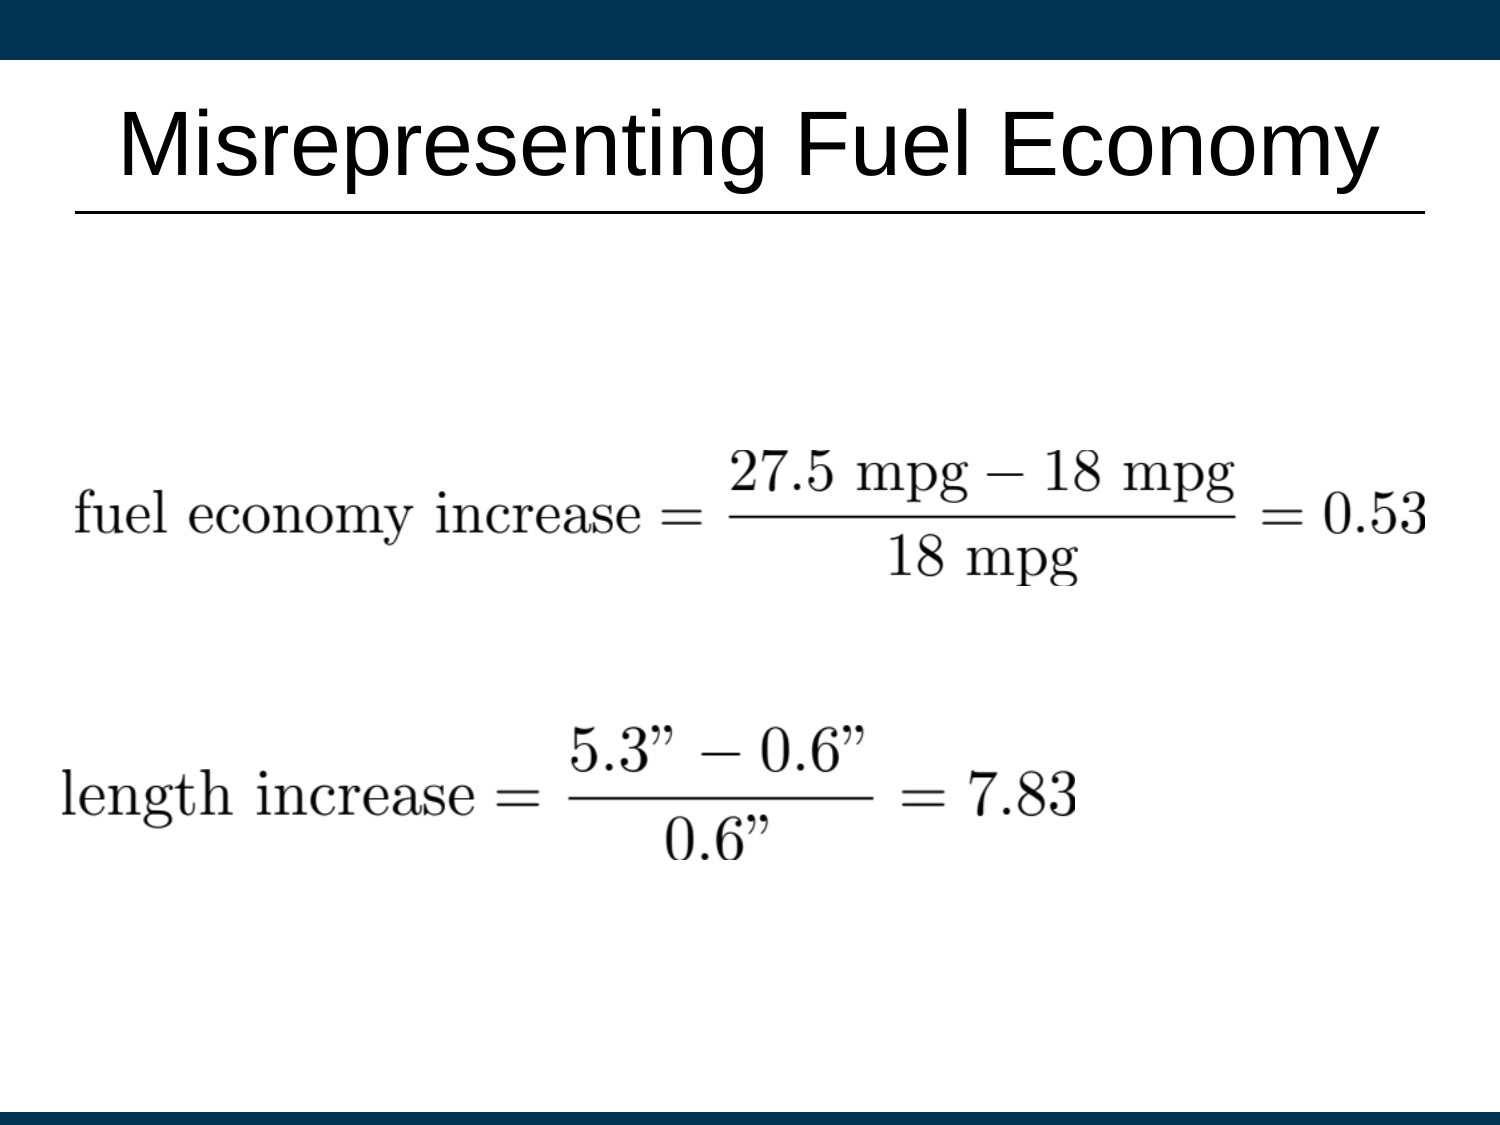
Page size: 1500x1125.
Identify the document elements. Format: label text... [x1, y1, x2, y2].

picture [62, 724, 1076, 860]
picture [74, 449, 1426, 586]
title Misrepresenting Fuel Economy [75, 45, 1425, 233]
